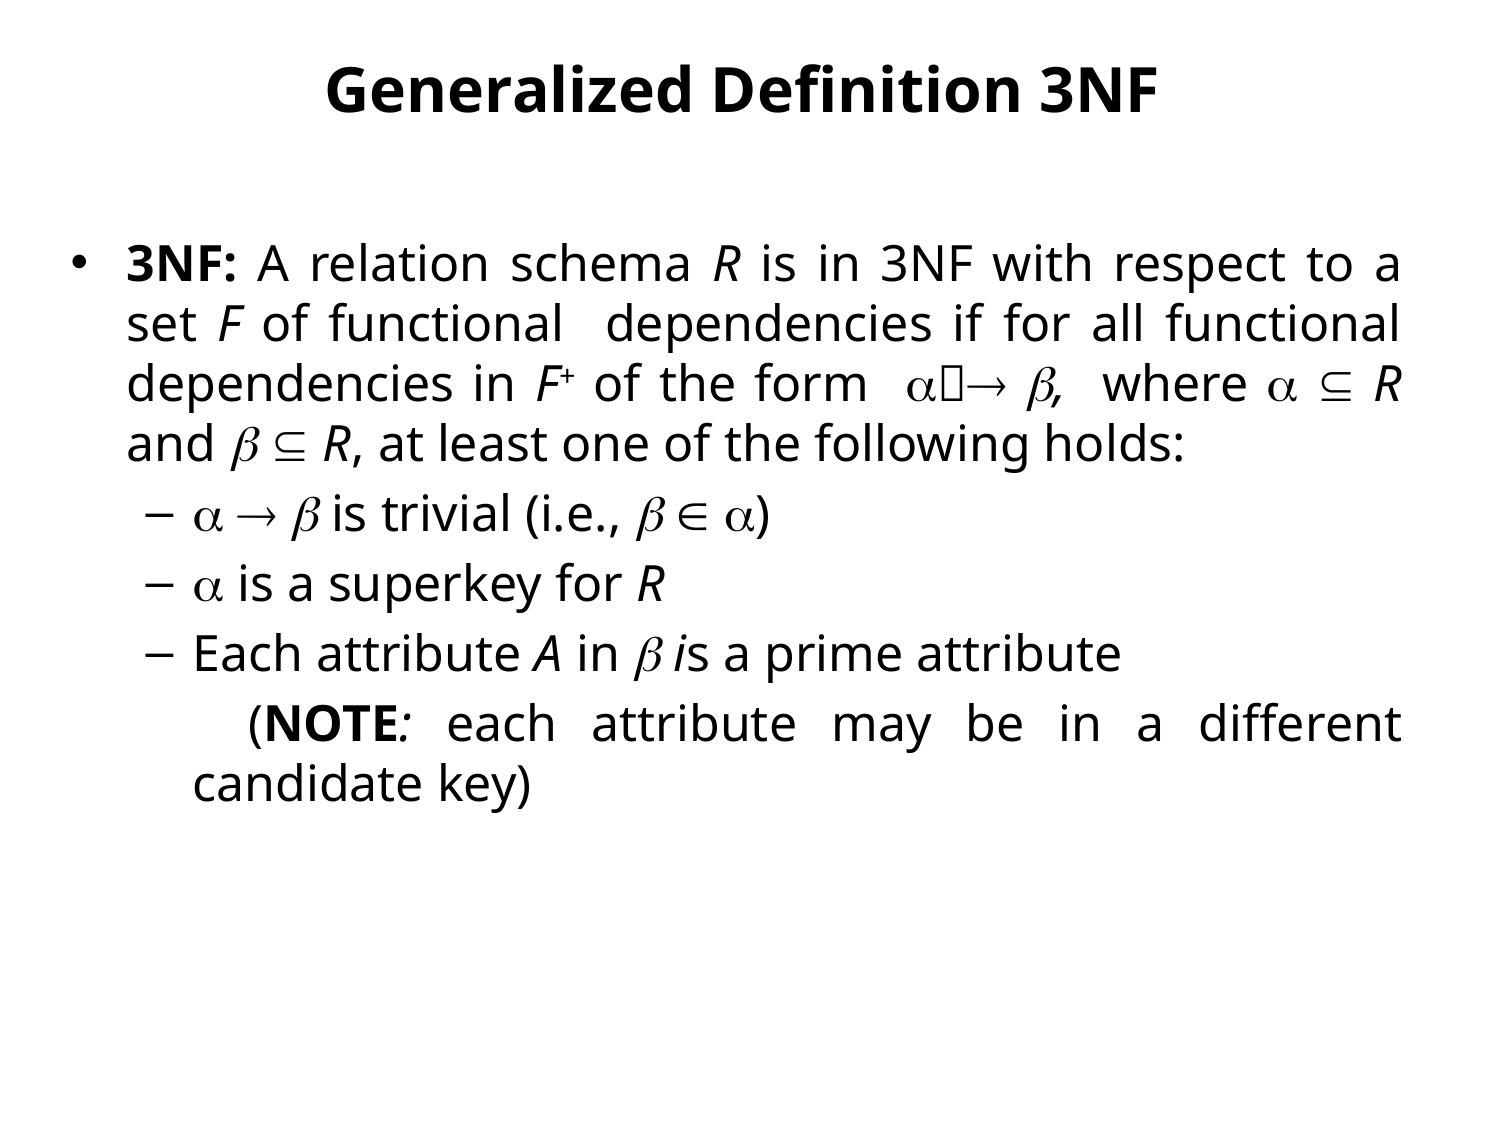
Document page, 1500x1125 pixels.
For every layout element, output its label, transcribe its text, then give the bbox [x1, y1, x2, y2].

list 3NF: A relation schema R is in 3NF with respect to a set F of functional dependencies if for all functional dependencies in F+ of the form  , where   R and   R, at least one of the following holds:    is trivial (i.e.,   )  is a superkey for R Each attribute A in  is a prime attribute (NOTE: each attribute may be in a different candidate key) [55, 223, 1418, 967]
title Generalized Definition 3NF [67, 33, 1418, 142]
